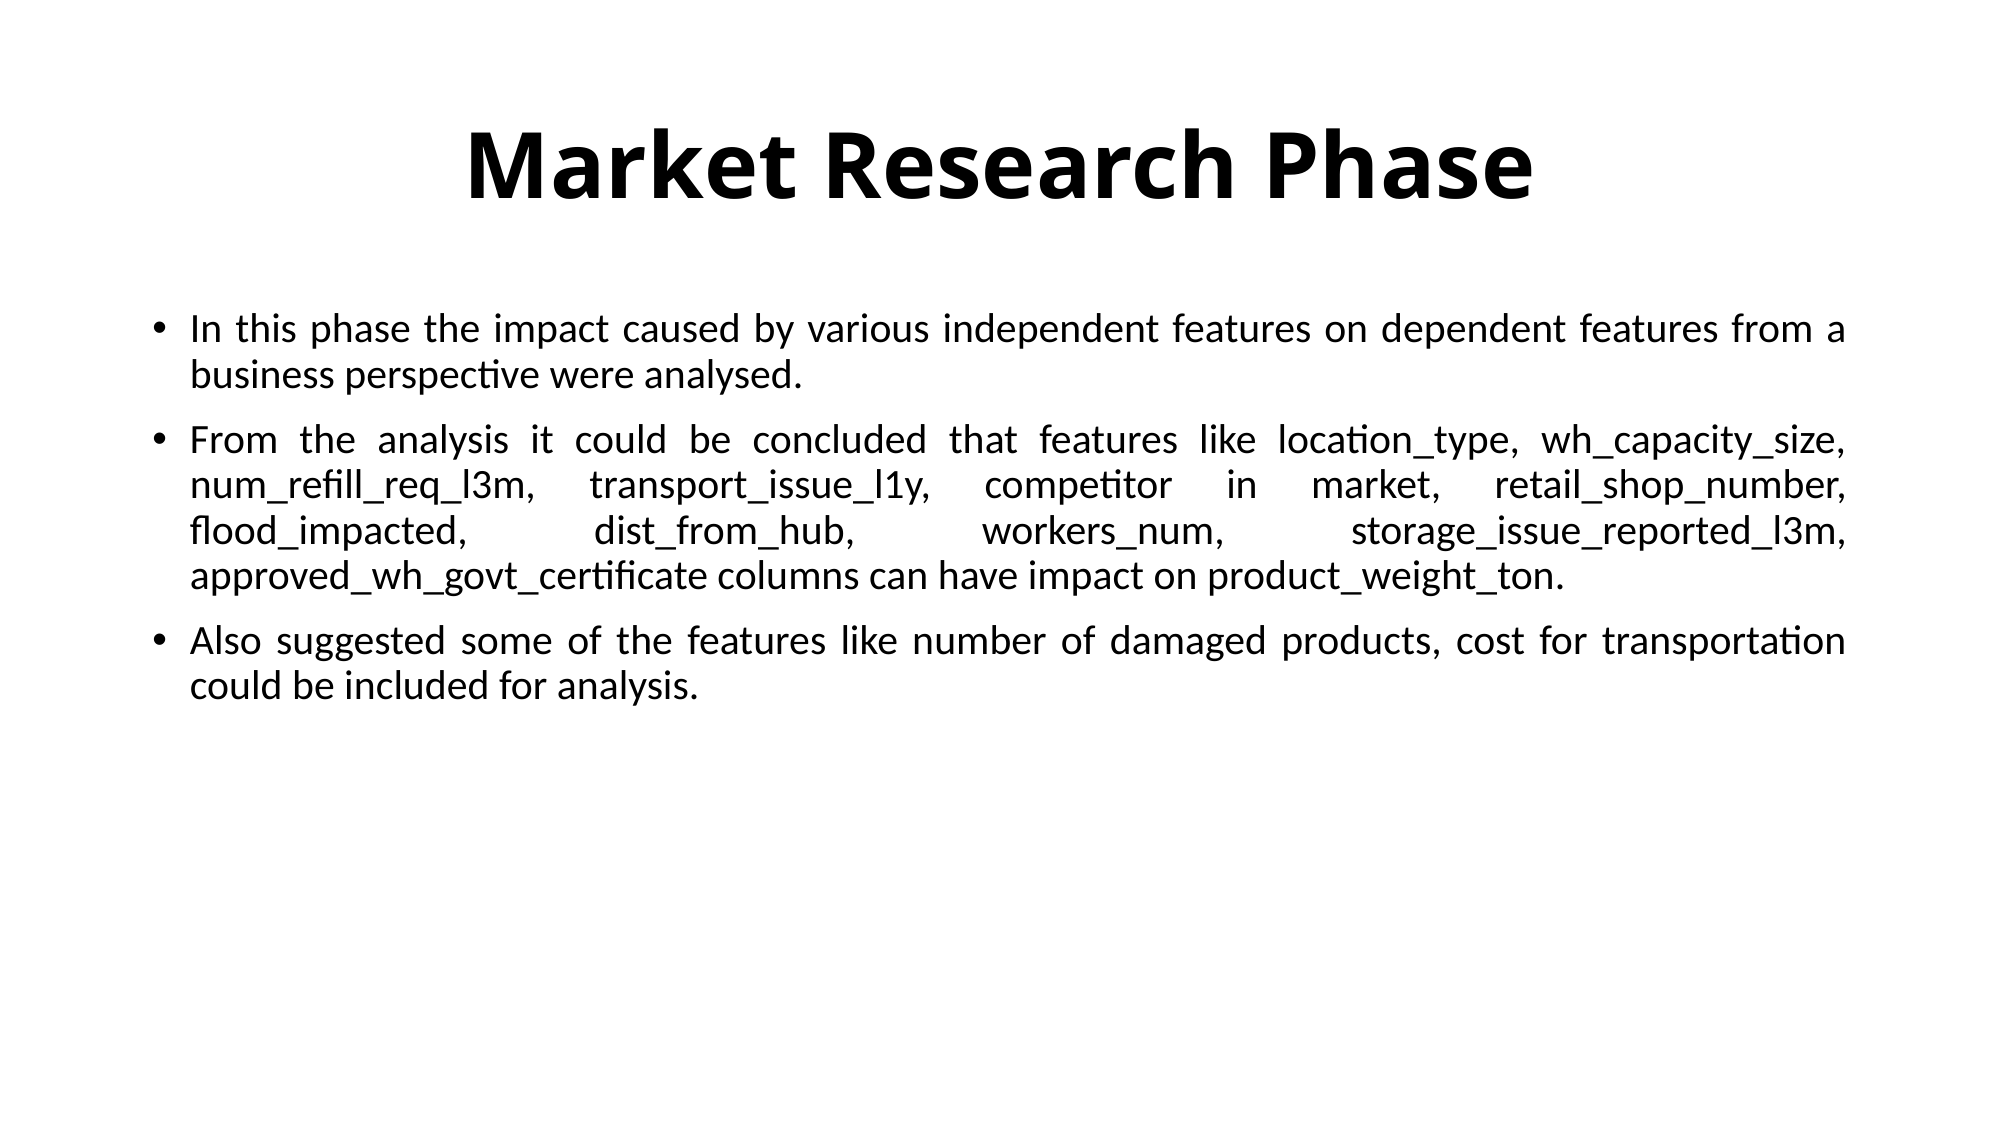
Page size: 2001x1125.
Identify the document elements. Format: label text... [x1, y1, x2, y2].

list In this phase the impact caused by various independent features on dependent features from a business perspective were analysed. From the analysis it could be concluded that features like location_type, wh_capacity_size, num_refill_req_l3m, transport_issue_l1y, competitor in market, retail_shop_number, flood_impacted, dist_from_hub, workers_num, storage_issue_reported_l3m, approved_wh_govt_certificate columns can have impact on product_weight_ton. Also suggested some of the features like number of damaged products, cost for transportation could be included for analysis. [137, 299, 1863, 1014]
title Market Research Phase [137, 59, 1863, 278]
